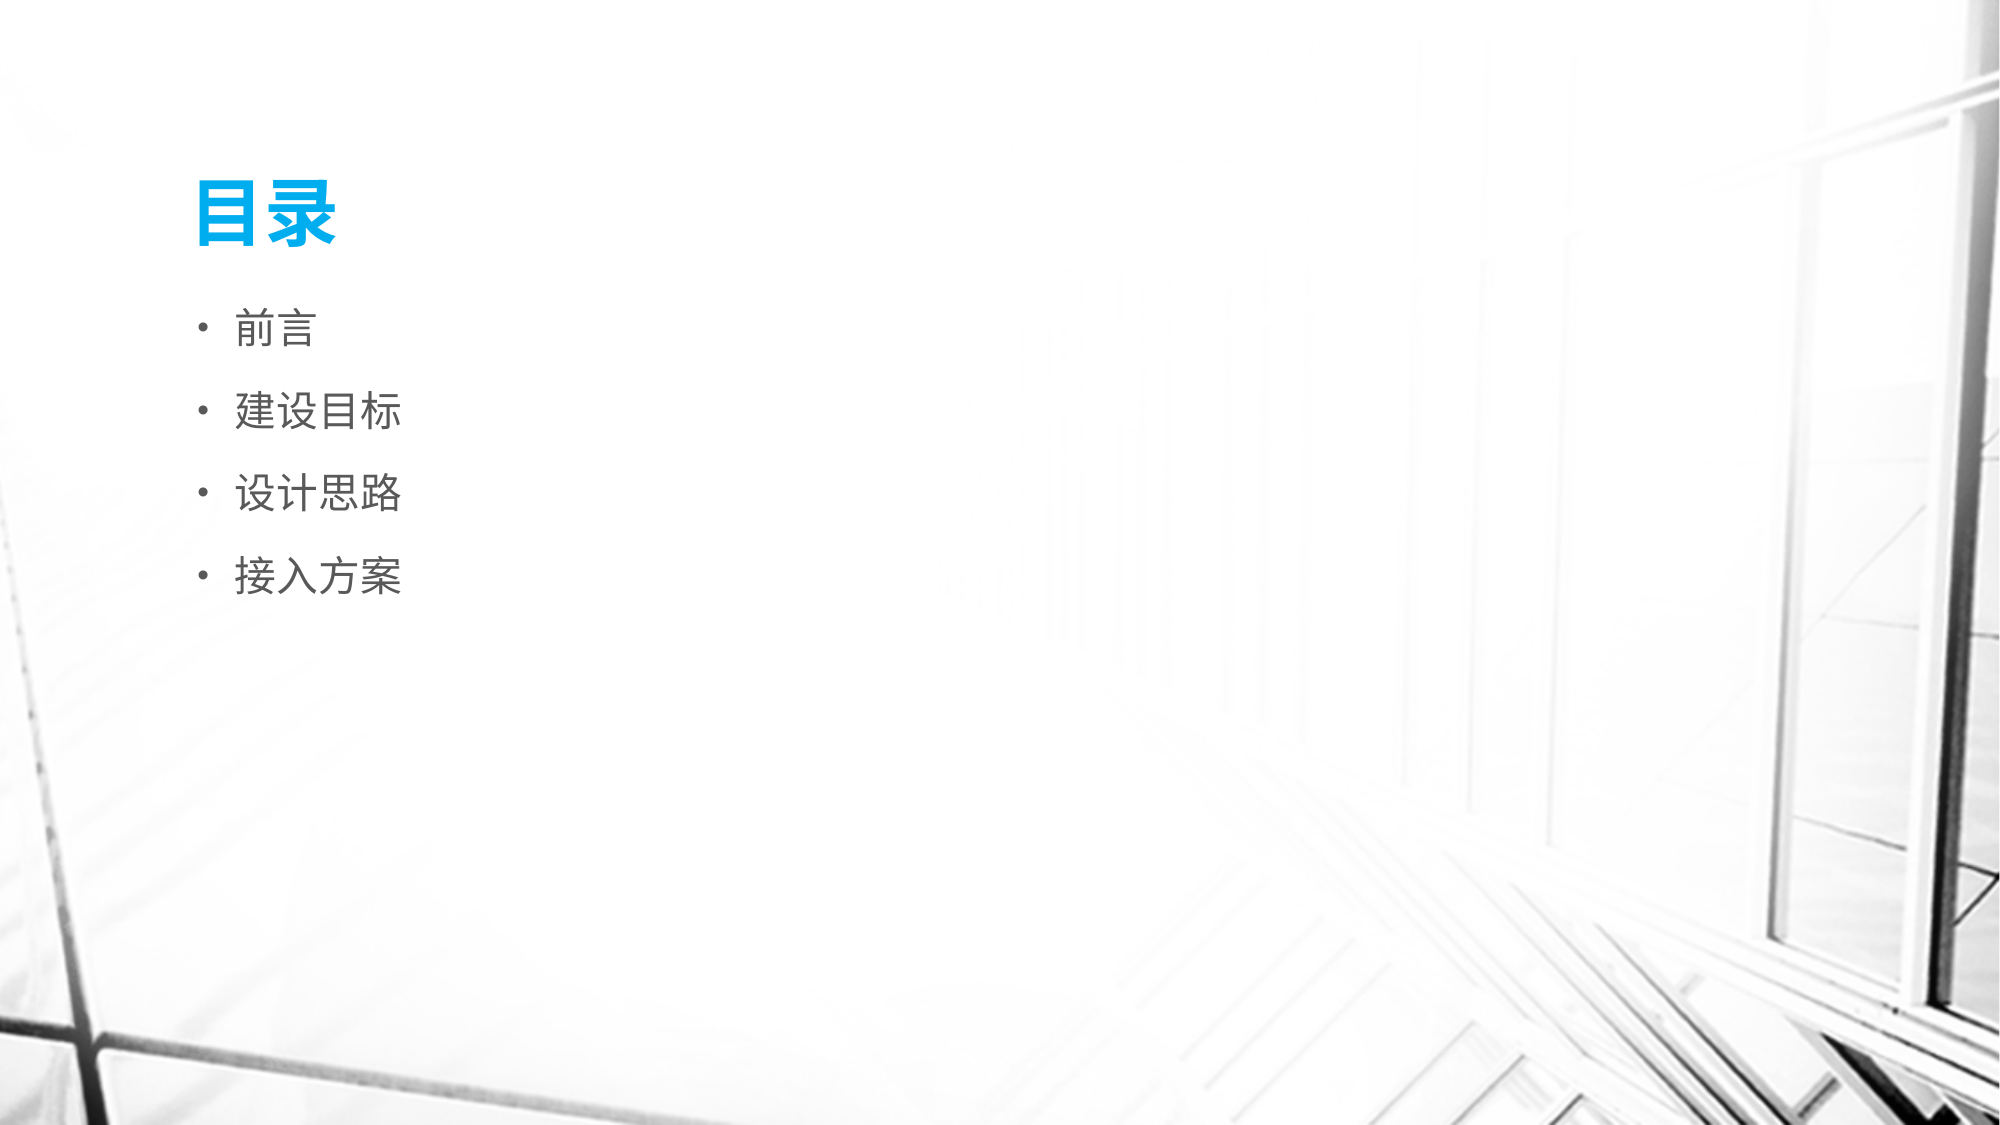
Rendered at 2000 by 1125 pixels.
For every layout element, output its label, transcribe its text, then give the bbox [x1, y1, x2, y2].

picture [0, 0, 2000, 1125]
title 目录 [174, 87, 1600, 263]
list 前言 建设目标 设计思路 接入方案 [174, 299, 1600, 988]
